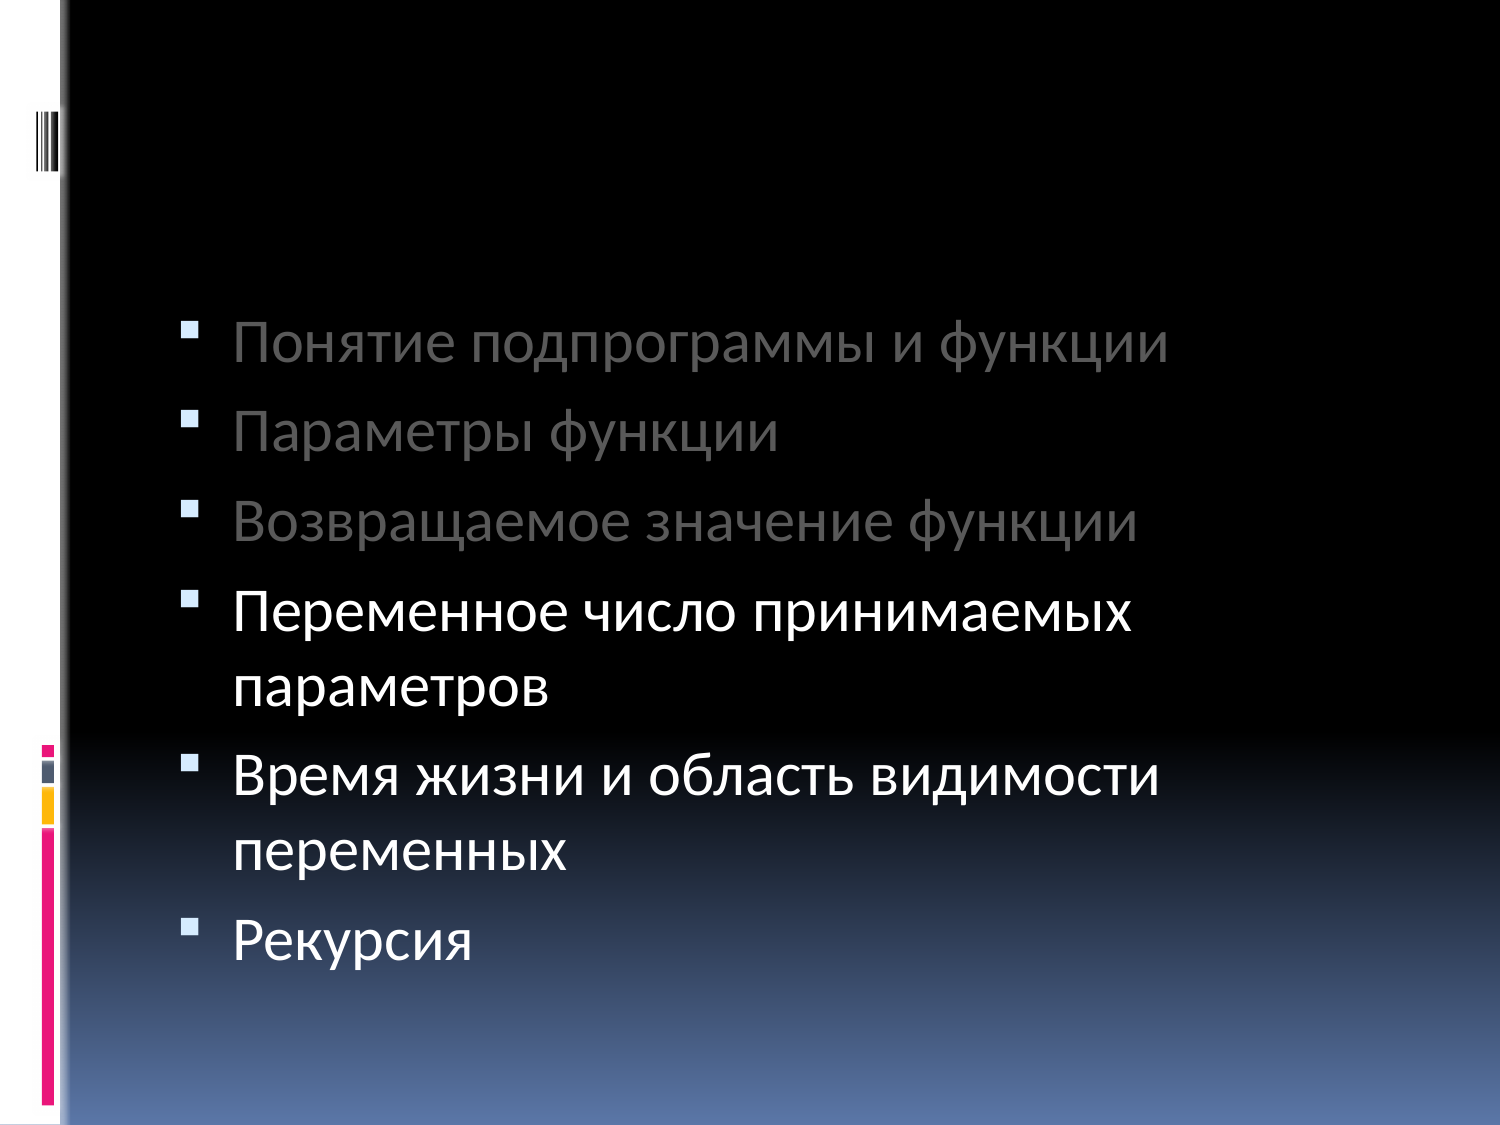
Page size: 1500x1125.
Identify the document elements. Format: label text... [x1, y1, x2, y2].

list Понятие подпрограммы и функции Параметры функции Возвращаемое значение функции Переменное число принимаемых параметров Время жизни и область видимости переменных Рекурсия [150, 292, 1425, 1043]
